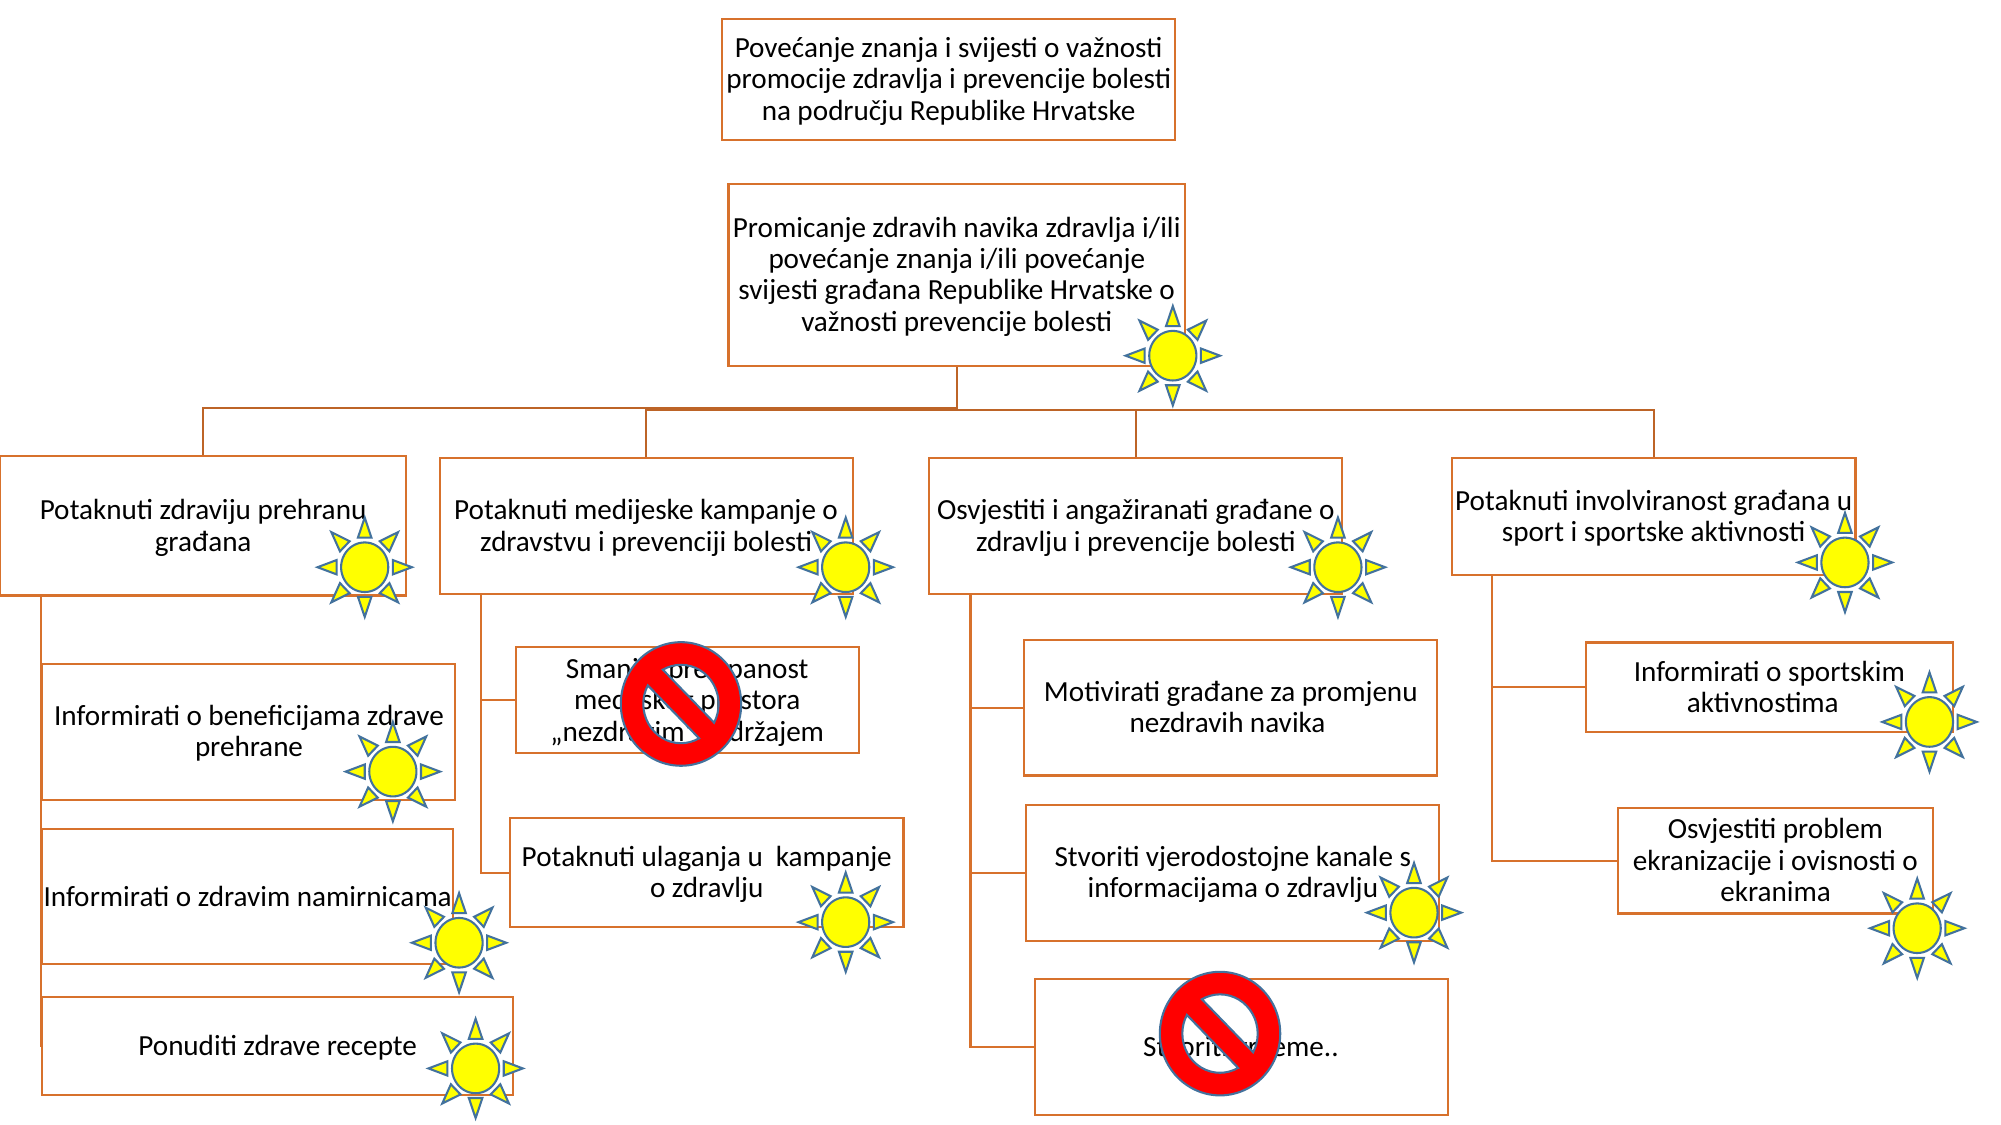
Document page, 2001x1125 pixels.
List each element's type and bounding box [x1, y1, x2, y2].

text_box [0, 0, 2000, 1125]
